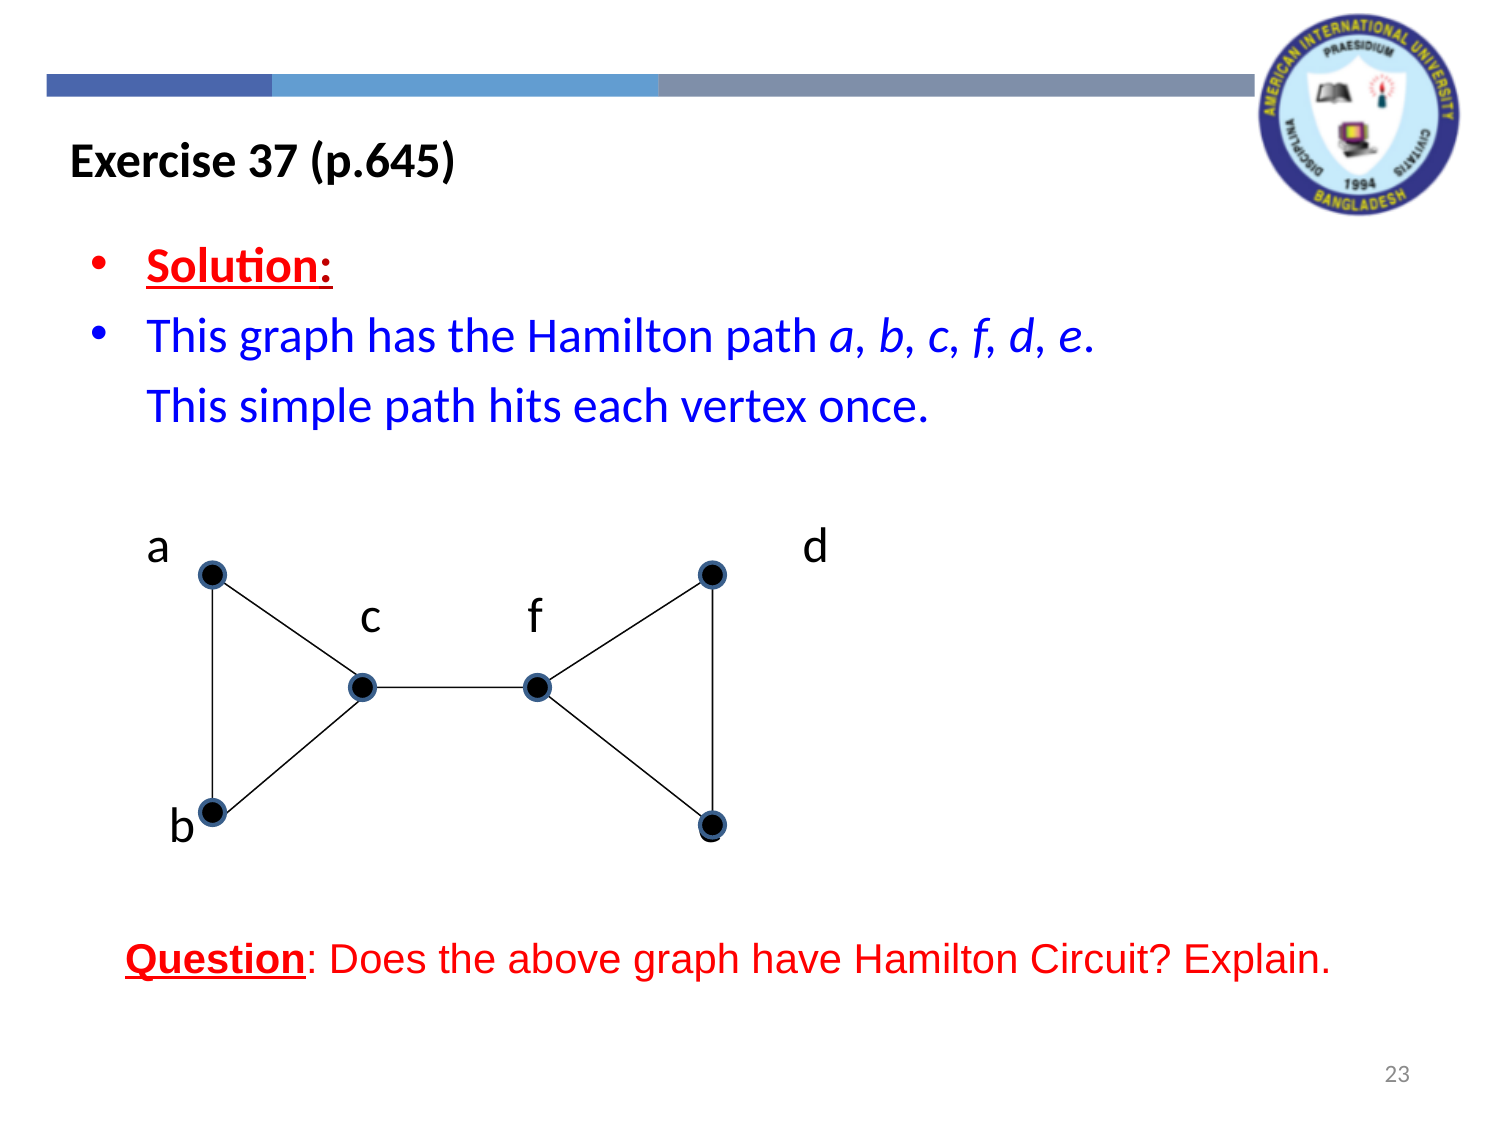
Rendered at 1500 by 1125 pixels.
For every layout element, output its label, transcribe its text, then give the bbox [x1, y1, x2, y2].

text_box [211, 574, 376, 684]
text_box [536, 574, 713, 686]
picture [1254, 9, 1465, 221]
text_box Question: Does the above graph have Hamilton Circuit? Explain. [110, 924, 1347, 990]
text_box 23 [1074, 1042, 1425, 1103]
text_box [200, 562, 225, 582]
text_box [536, 686, 713, 826]
text_box [700, 562, 725, 587]
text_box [211, 686, 376, 826]
text_box Solution: This graph has the Hamilton path a, b, c, f, d, e. This simple path hits each vertex once. a d c f b e [74, 224, 1425, 1025]
text_box Exercise 37 (p.645) [54, 119, 1230, 235]
text_box [709, 813, 725, 838]
